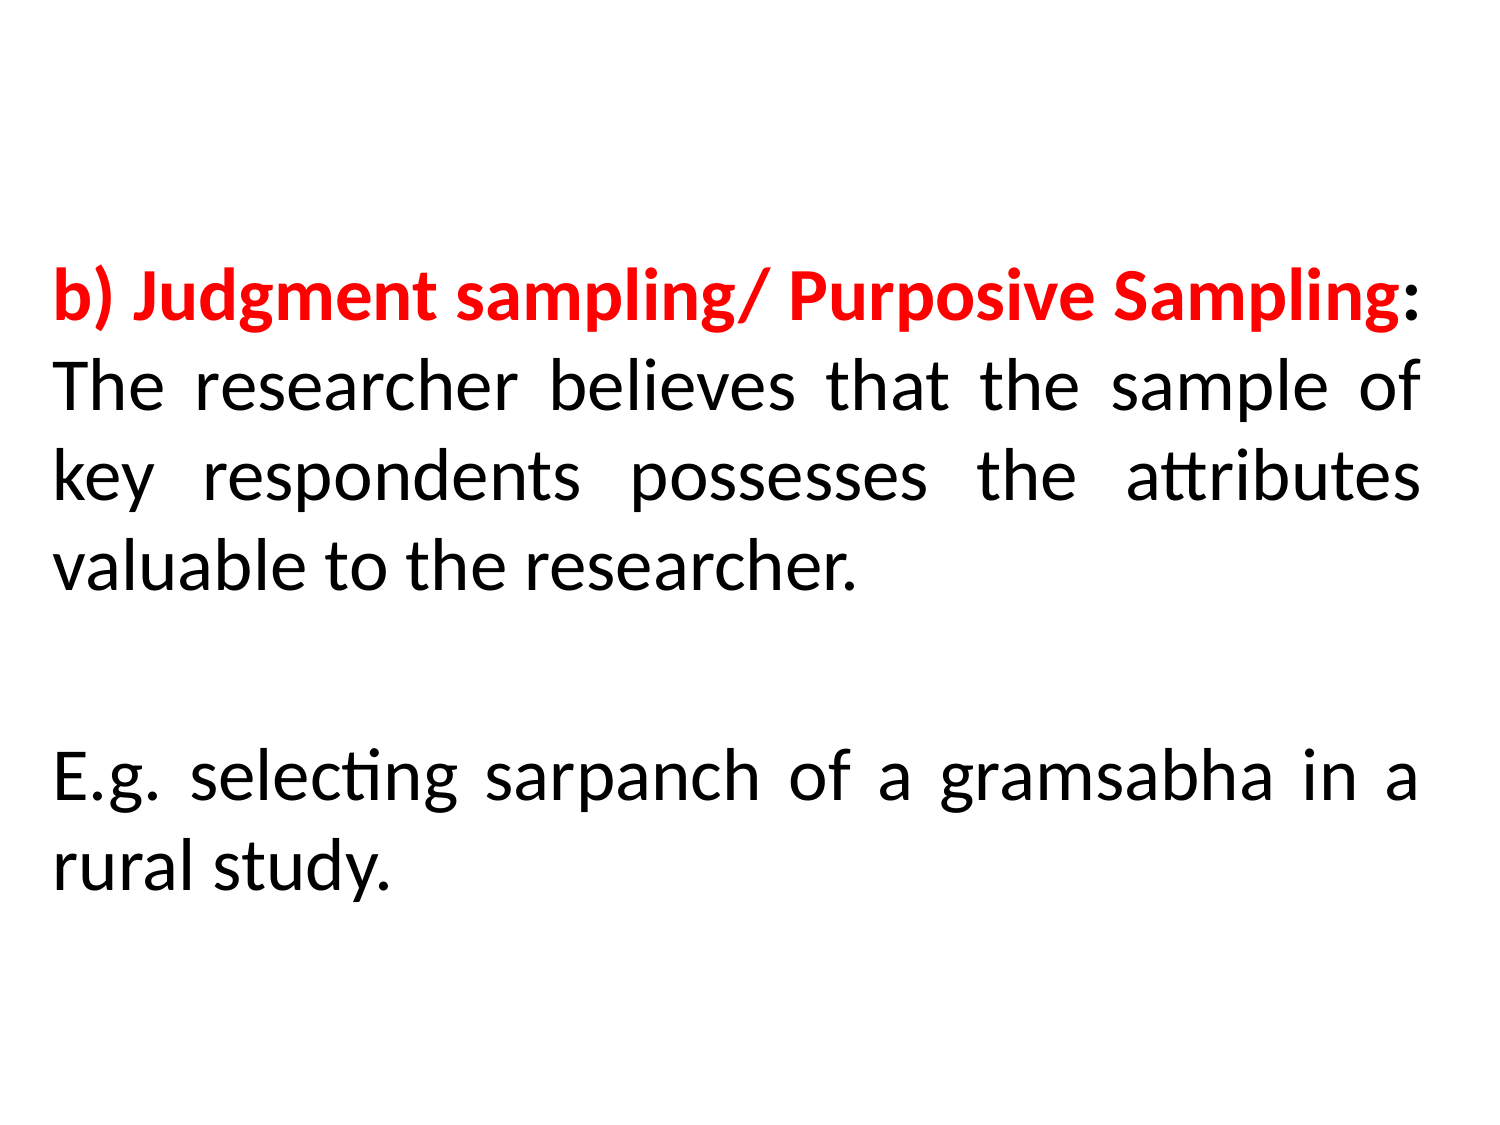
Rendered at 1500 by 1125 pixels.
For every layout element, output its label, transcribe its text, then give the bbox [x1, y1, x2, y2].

list b) Judgment sampling/ Purposive Sampling: The researcher believes that the sample of key respondents possesses the attributes valuable to the researcher. E.g. selecting sarpanch of a gramsabha in a rural study. [37, 237, 1438, 1035]
